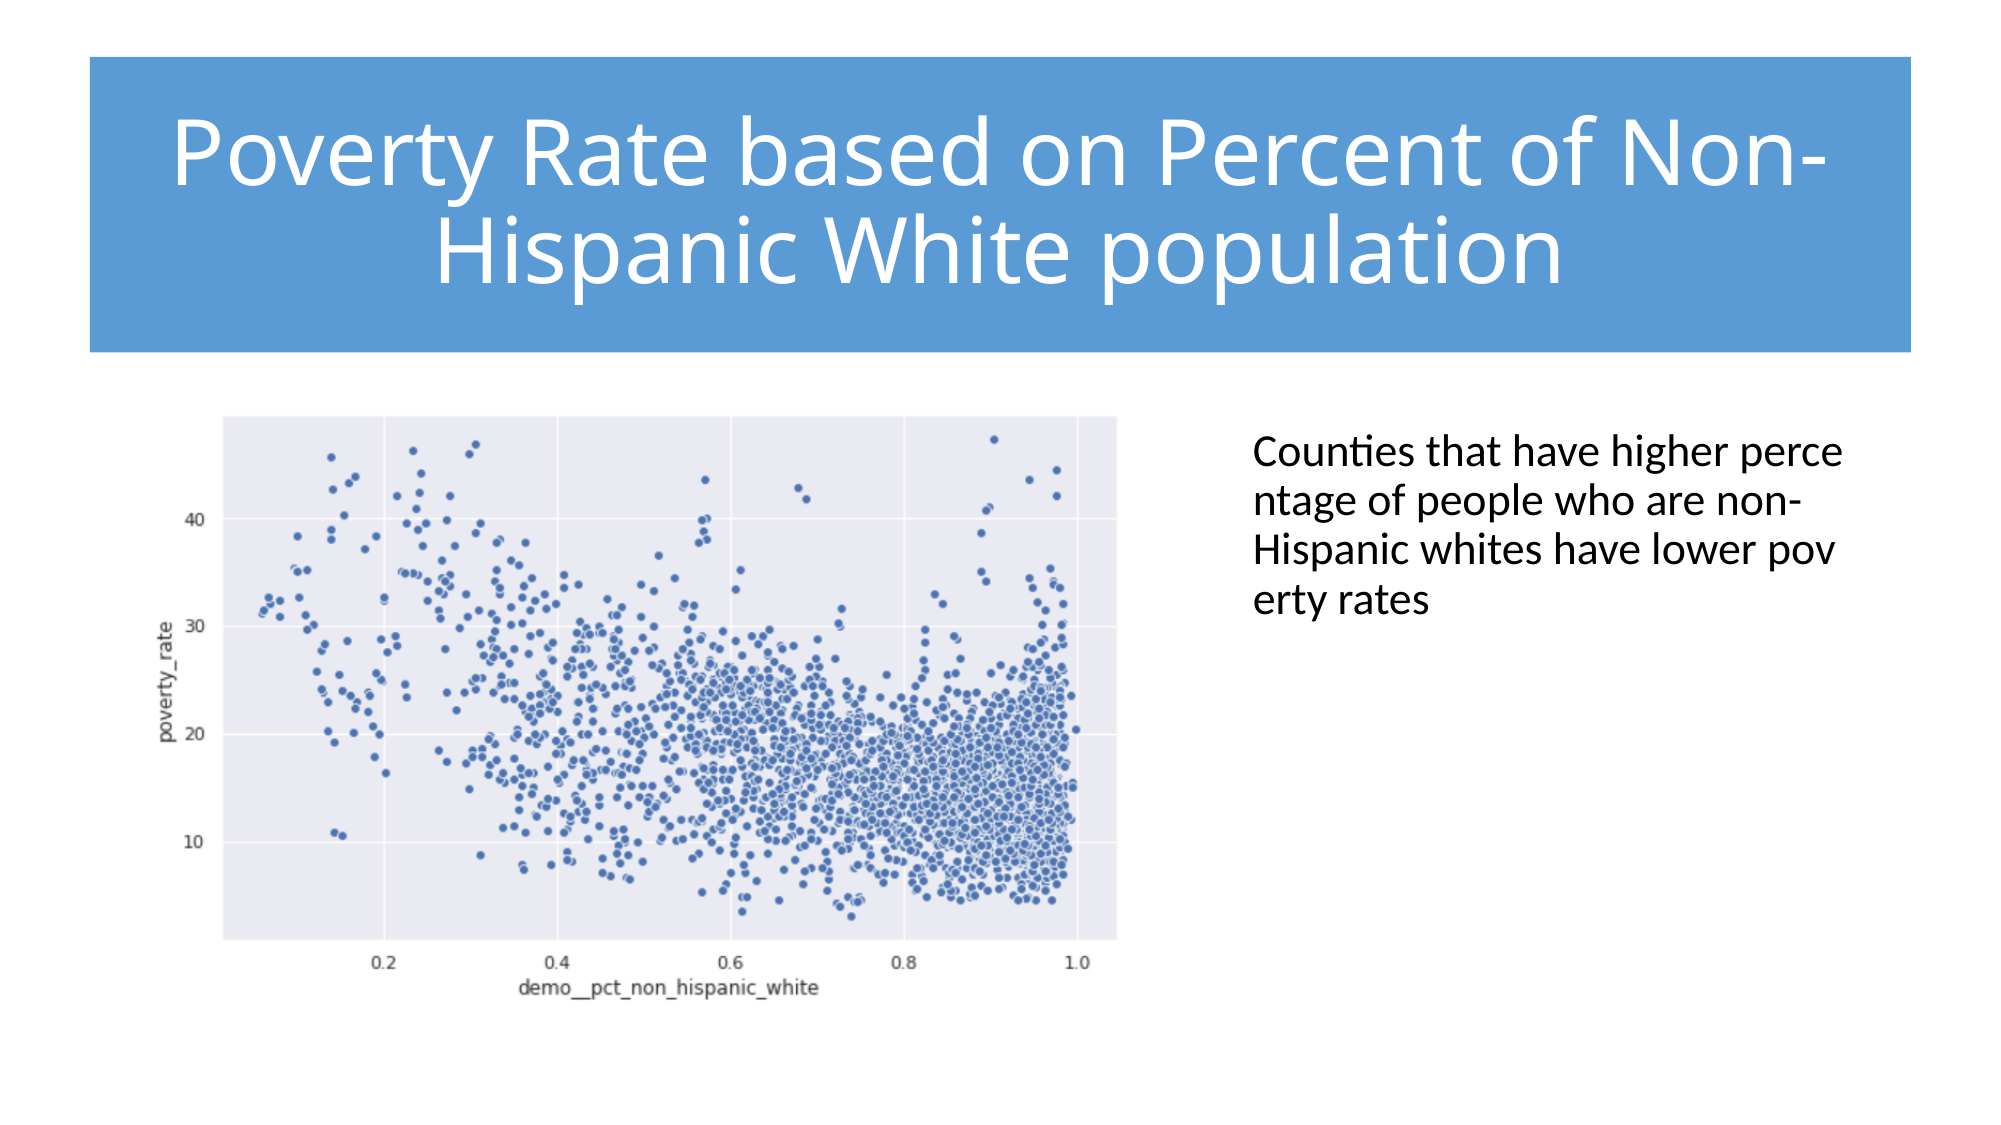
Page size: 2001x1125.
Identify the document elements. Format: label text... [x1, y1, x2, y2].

title Poverty Rate based on Percent of Non-Hispanic White population [137, 96, 1863, 314]
list Counties that have higher percentage of people who are non-Hispanic whites have lower poverty rates [1237, 412, 1862, 709]
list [137, 412, 1161, 1014]
text_box [89, 56, 1912, 353]
